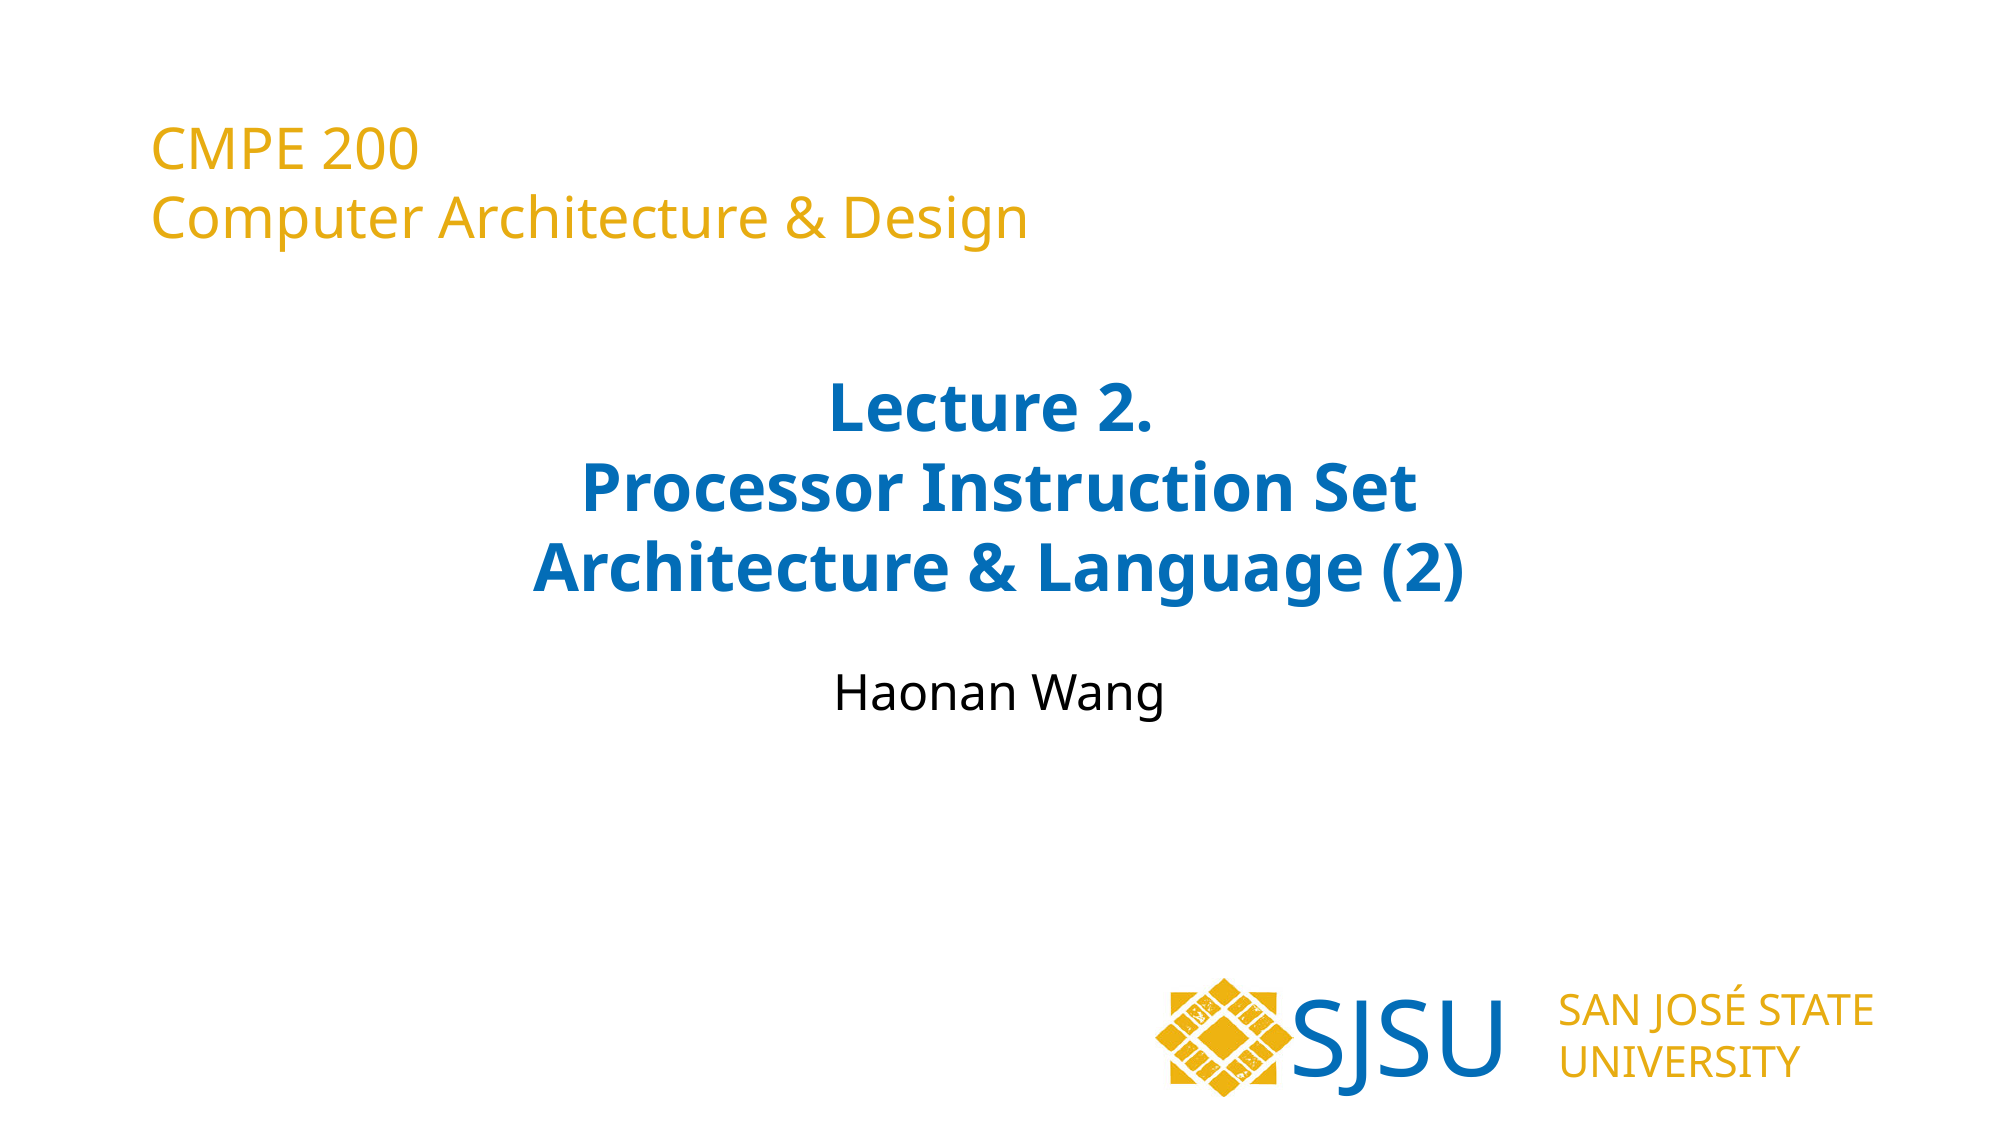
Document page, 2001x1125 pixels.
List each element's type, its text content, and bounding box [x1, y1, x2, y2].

picture [1155, 978, 1294, 1097]
subtitle Haonan Wang [615, 652, 1384, 742]
text_box CMPE 200 Computer Architecture & Design [135, 104, 1064, 258]
title Lecture 2. Processor Instruction Set Architecture & Language (2) [446, 374, 1554, 594]
